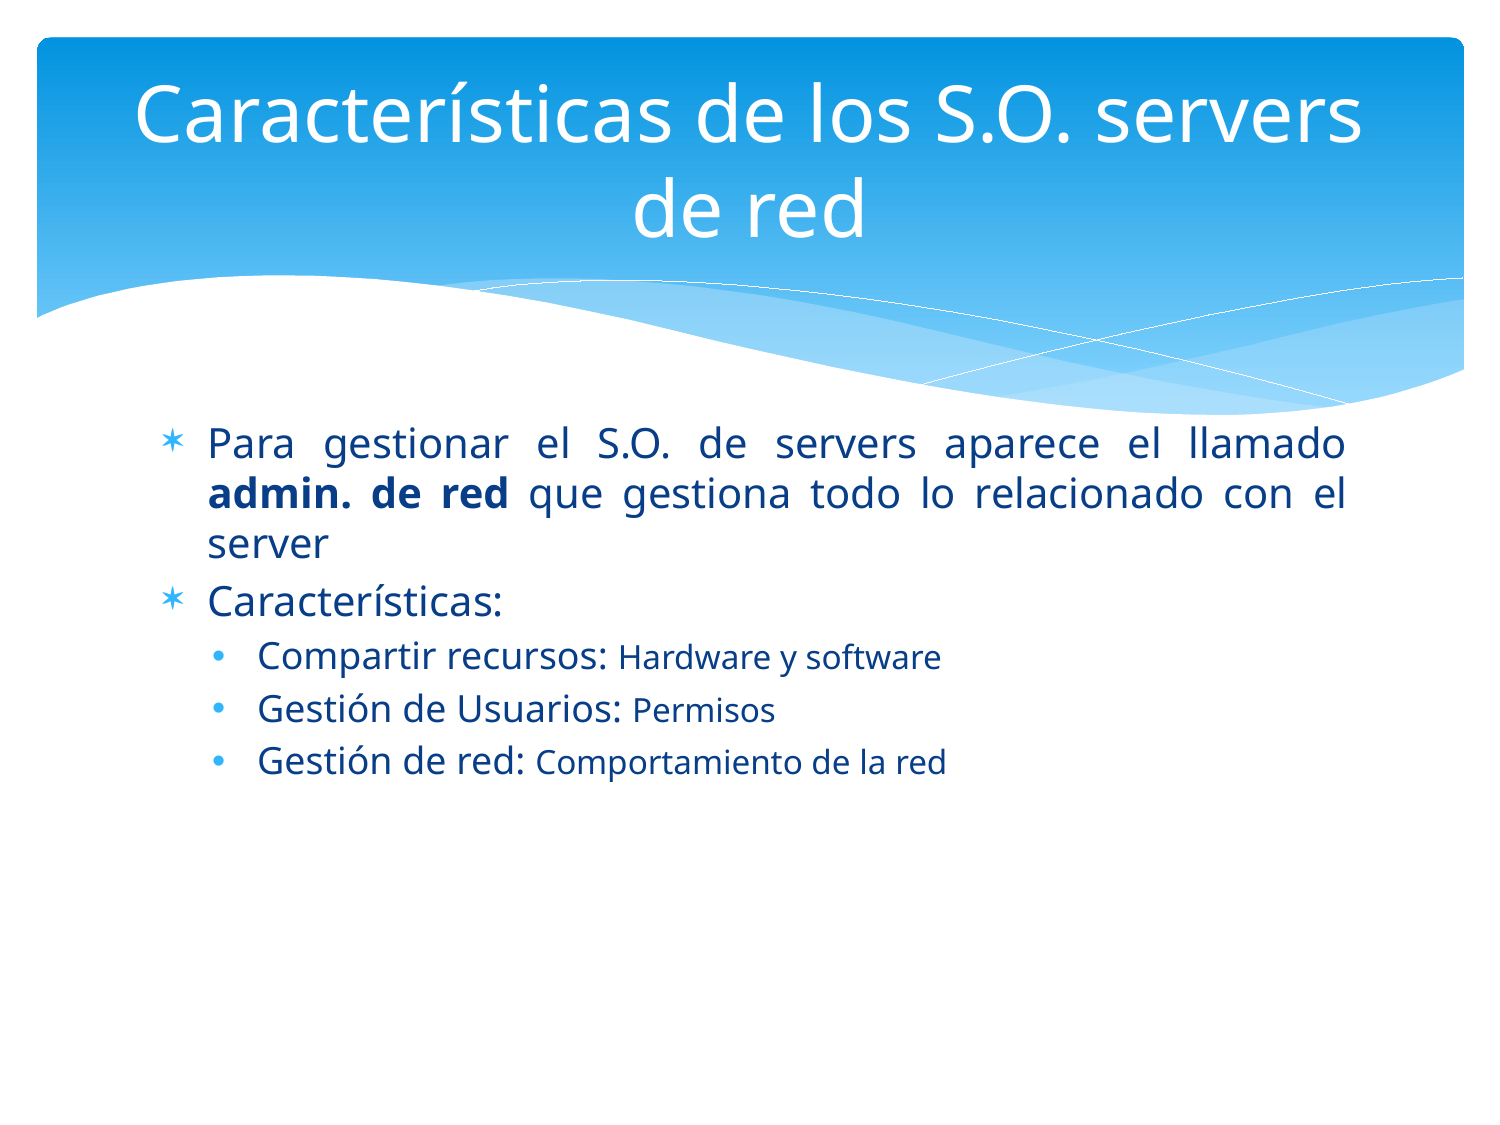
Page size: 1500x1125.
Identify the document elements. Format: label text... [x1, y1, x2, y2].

list Para gestionar el S.O. de servers aparece el llamado admin. de red que gestiona todo lo relacionado con el server Características: Compartir recursos: Hardware y software Gestión de Usuarios: Permisos Gestión de red: Comportamiento de la red [147, 408, 1363, 975]
title Características de los S.O. servers de red [75, 55, 1425, 261]
